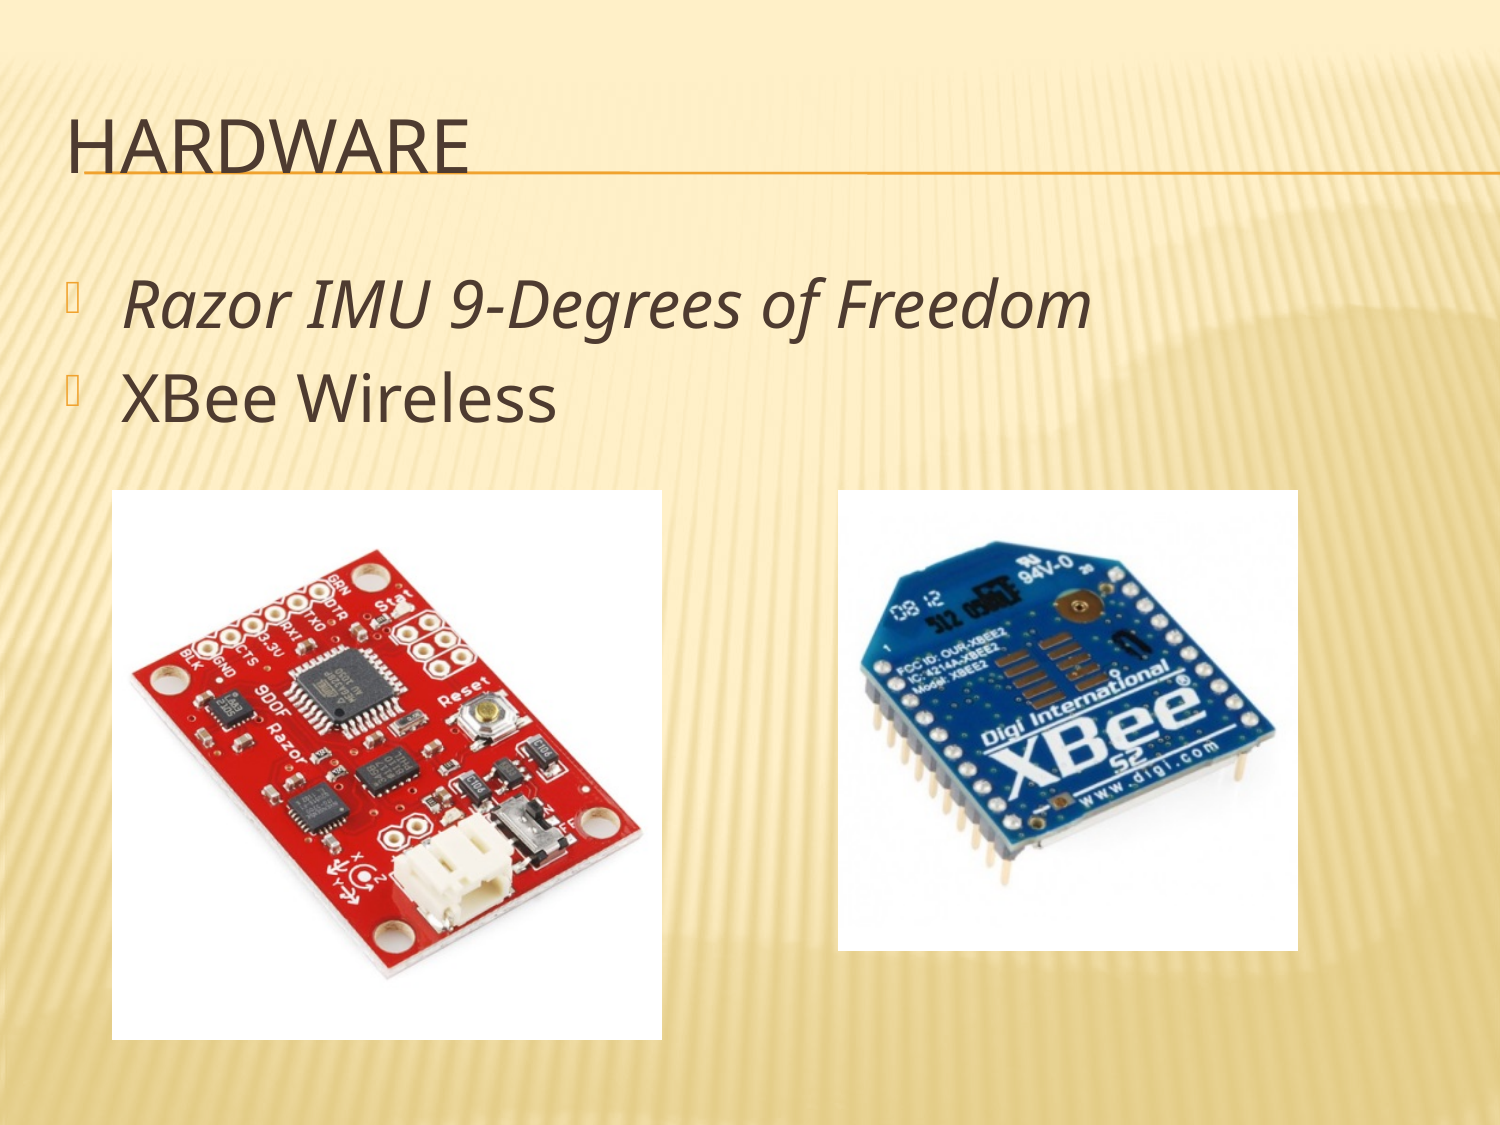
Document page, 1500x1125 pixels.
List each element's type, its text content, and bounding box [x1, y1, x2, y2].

list Razor IMU 9-Degrees of Freedom XBee Wireless [50, 254, 1475, 998]
picture [112, 490, 662, 1041]
title Hardware [50, 75, 1475, 213]
picture [838, 490, 1299, 951]
